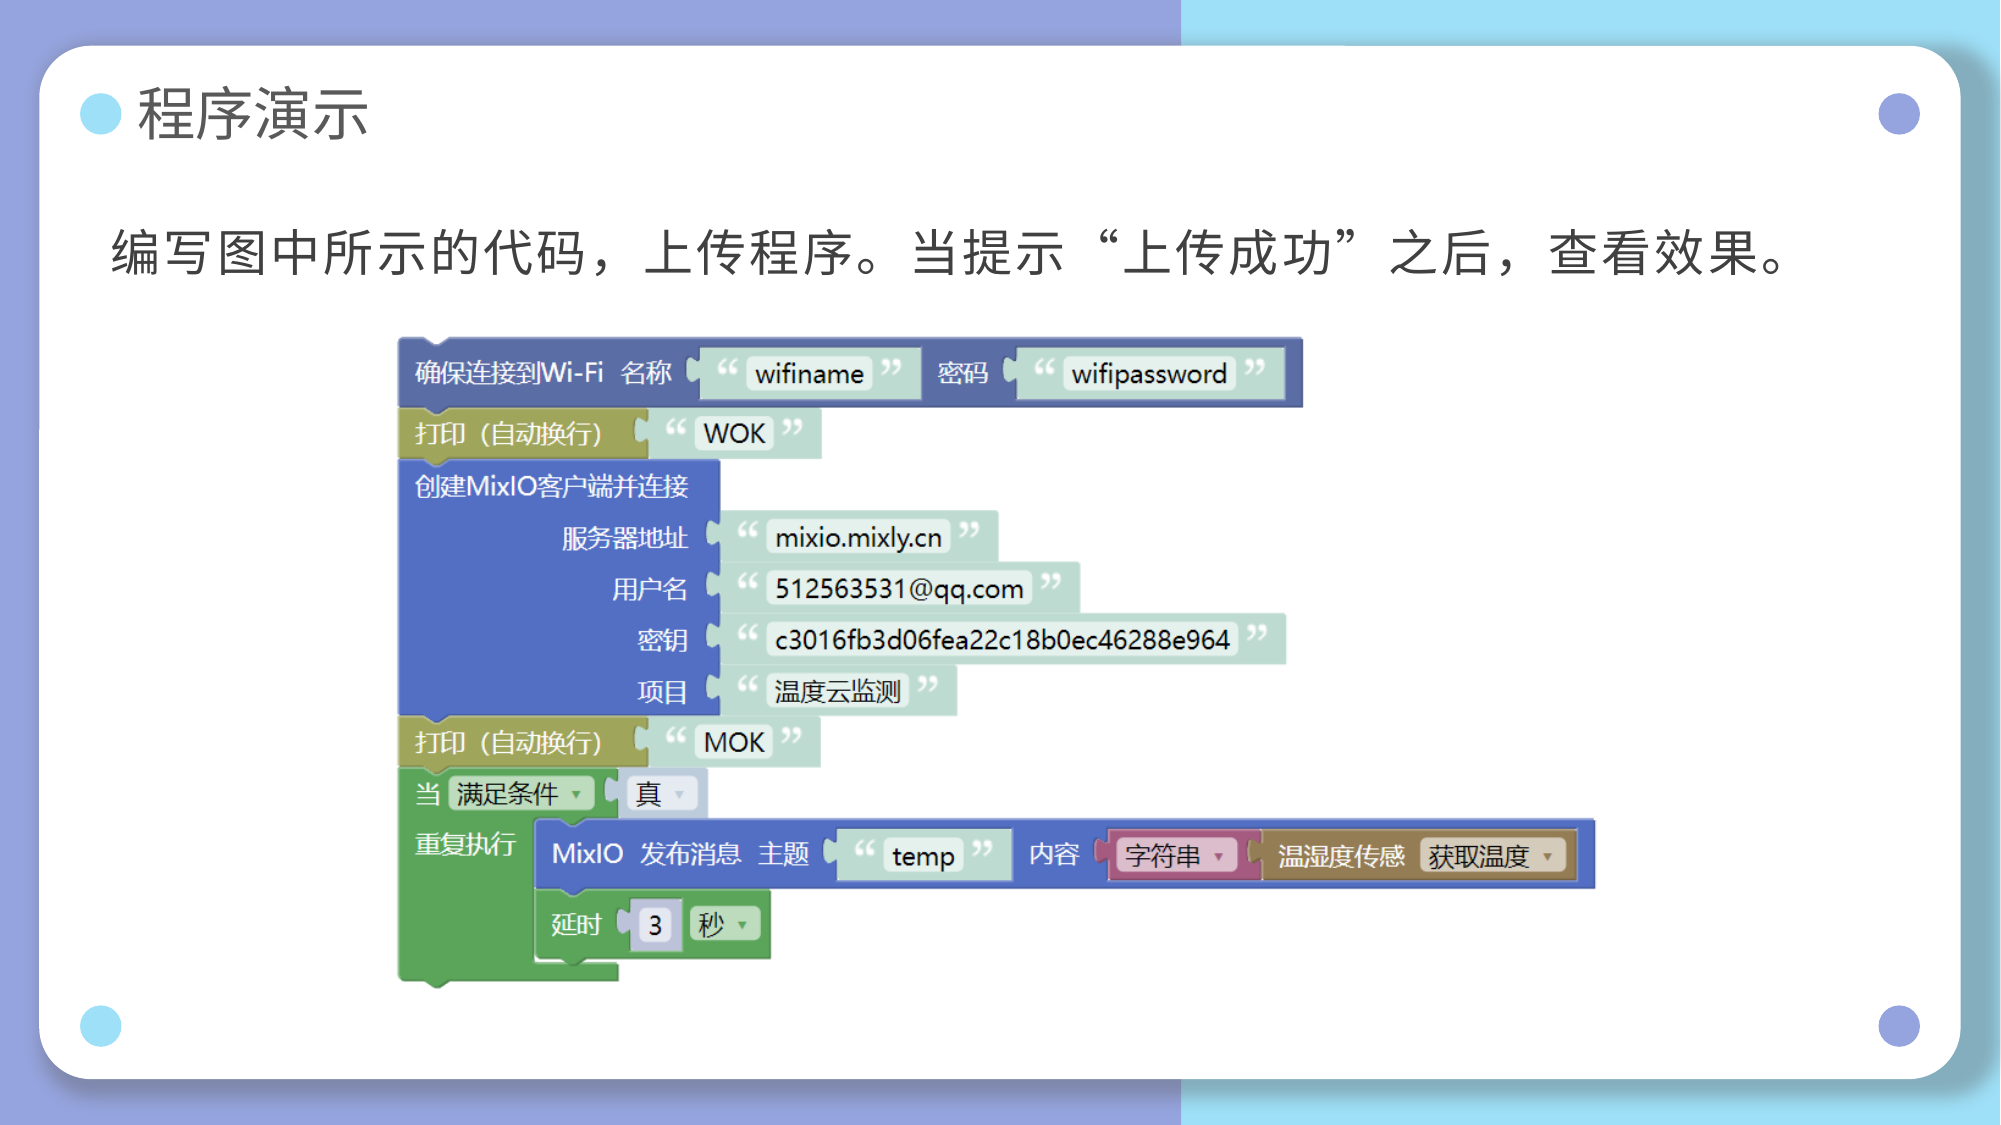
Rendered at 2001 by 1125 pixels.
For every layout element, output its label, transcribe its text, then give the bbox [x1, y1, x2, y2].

picture [380, 310, 1600, 995]
title 程序演示 [137, 77, 976, 157]
list 编写图中所示的代码，上传程序。当提示“上传成功”之后，查看效果。 [110, 196, 1762, 446]
